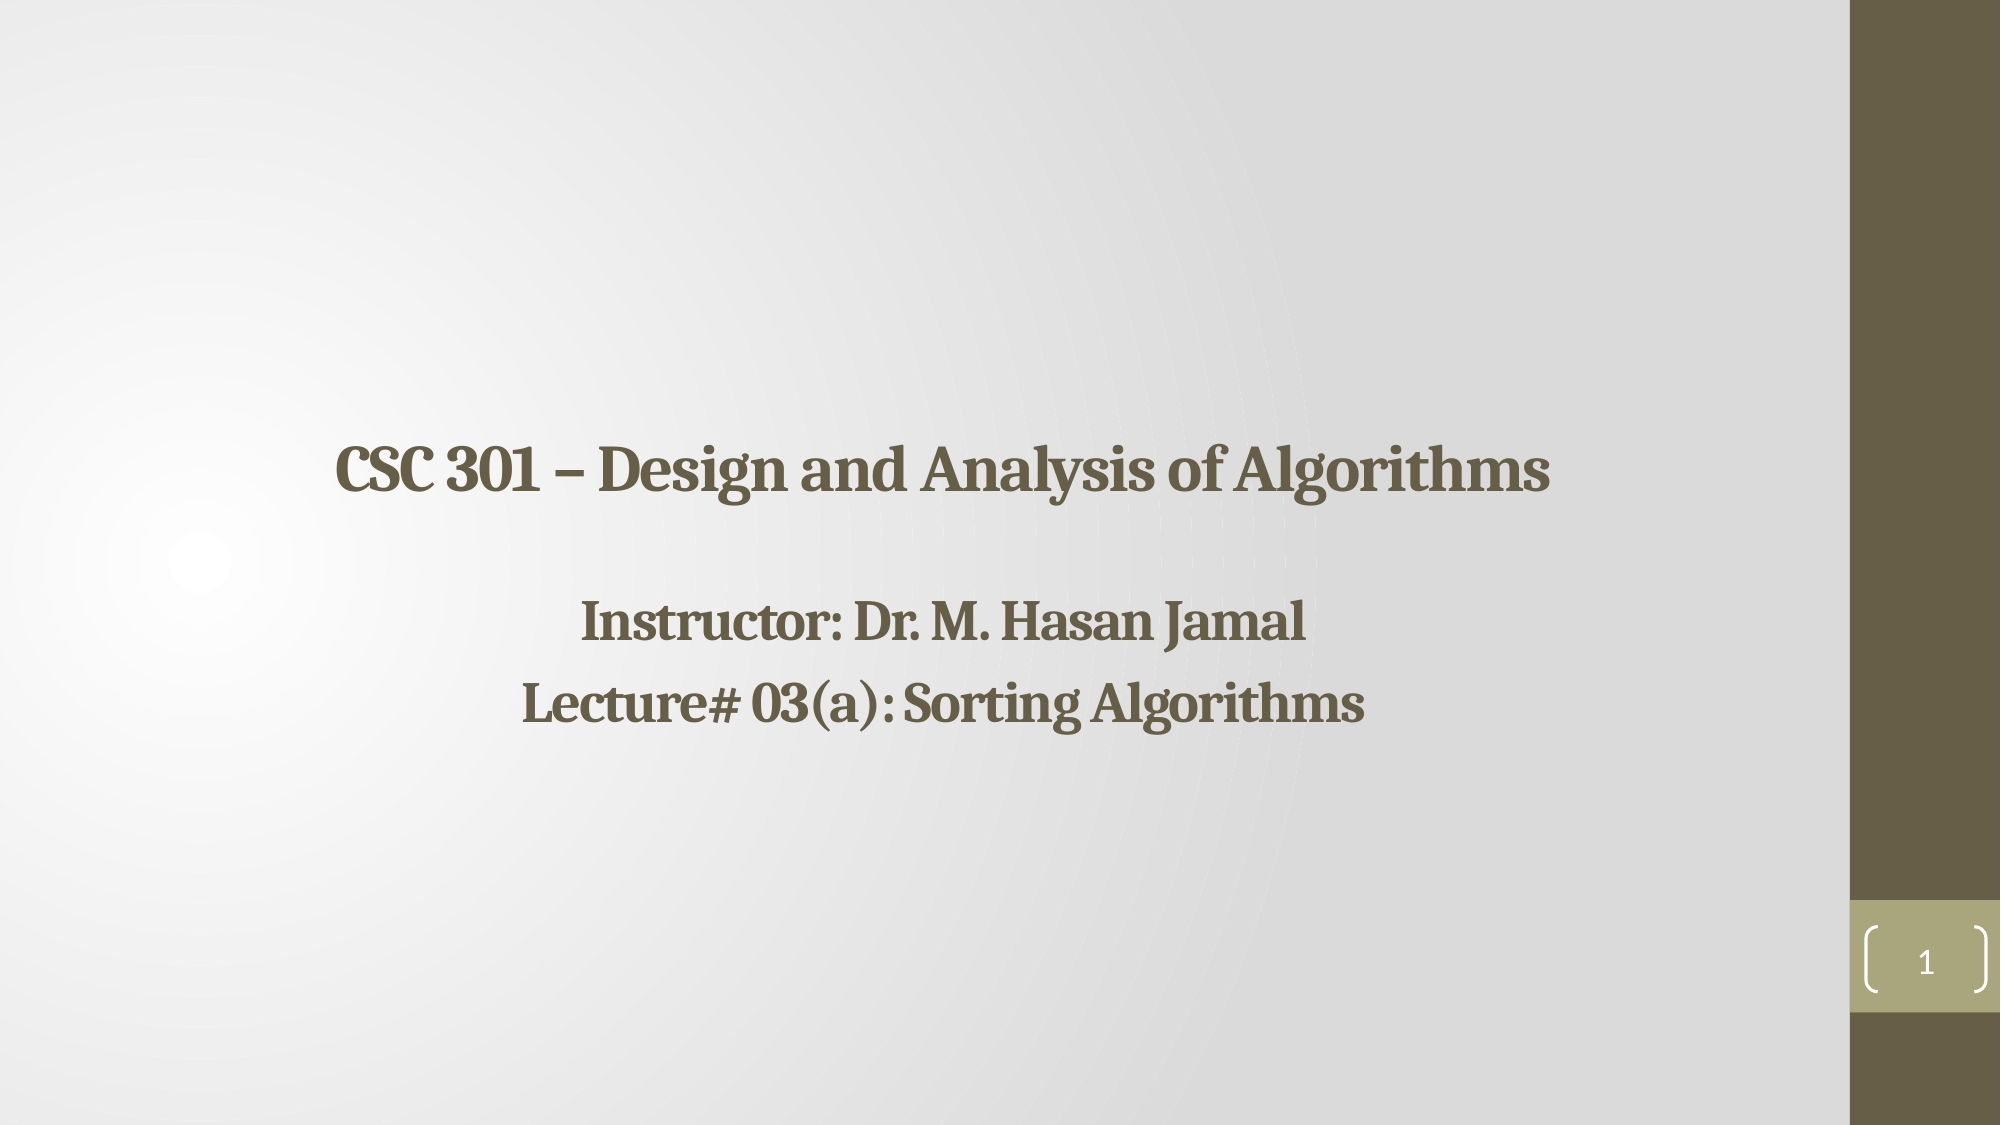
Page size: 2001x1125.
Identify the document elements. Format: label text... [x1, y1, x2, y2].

text_box Instructor: Dr. M. Hasan Jamal Lecture# 03(a): Sorting Algorithms [249, 574, 1638, 863]
title CSC 301 – Design and Analysis of Algorithms [249, 271, 1638, 513]
slide_number 1 [1864, 925, 1988, 994]
